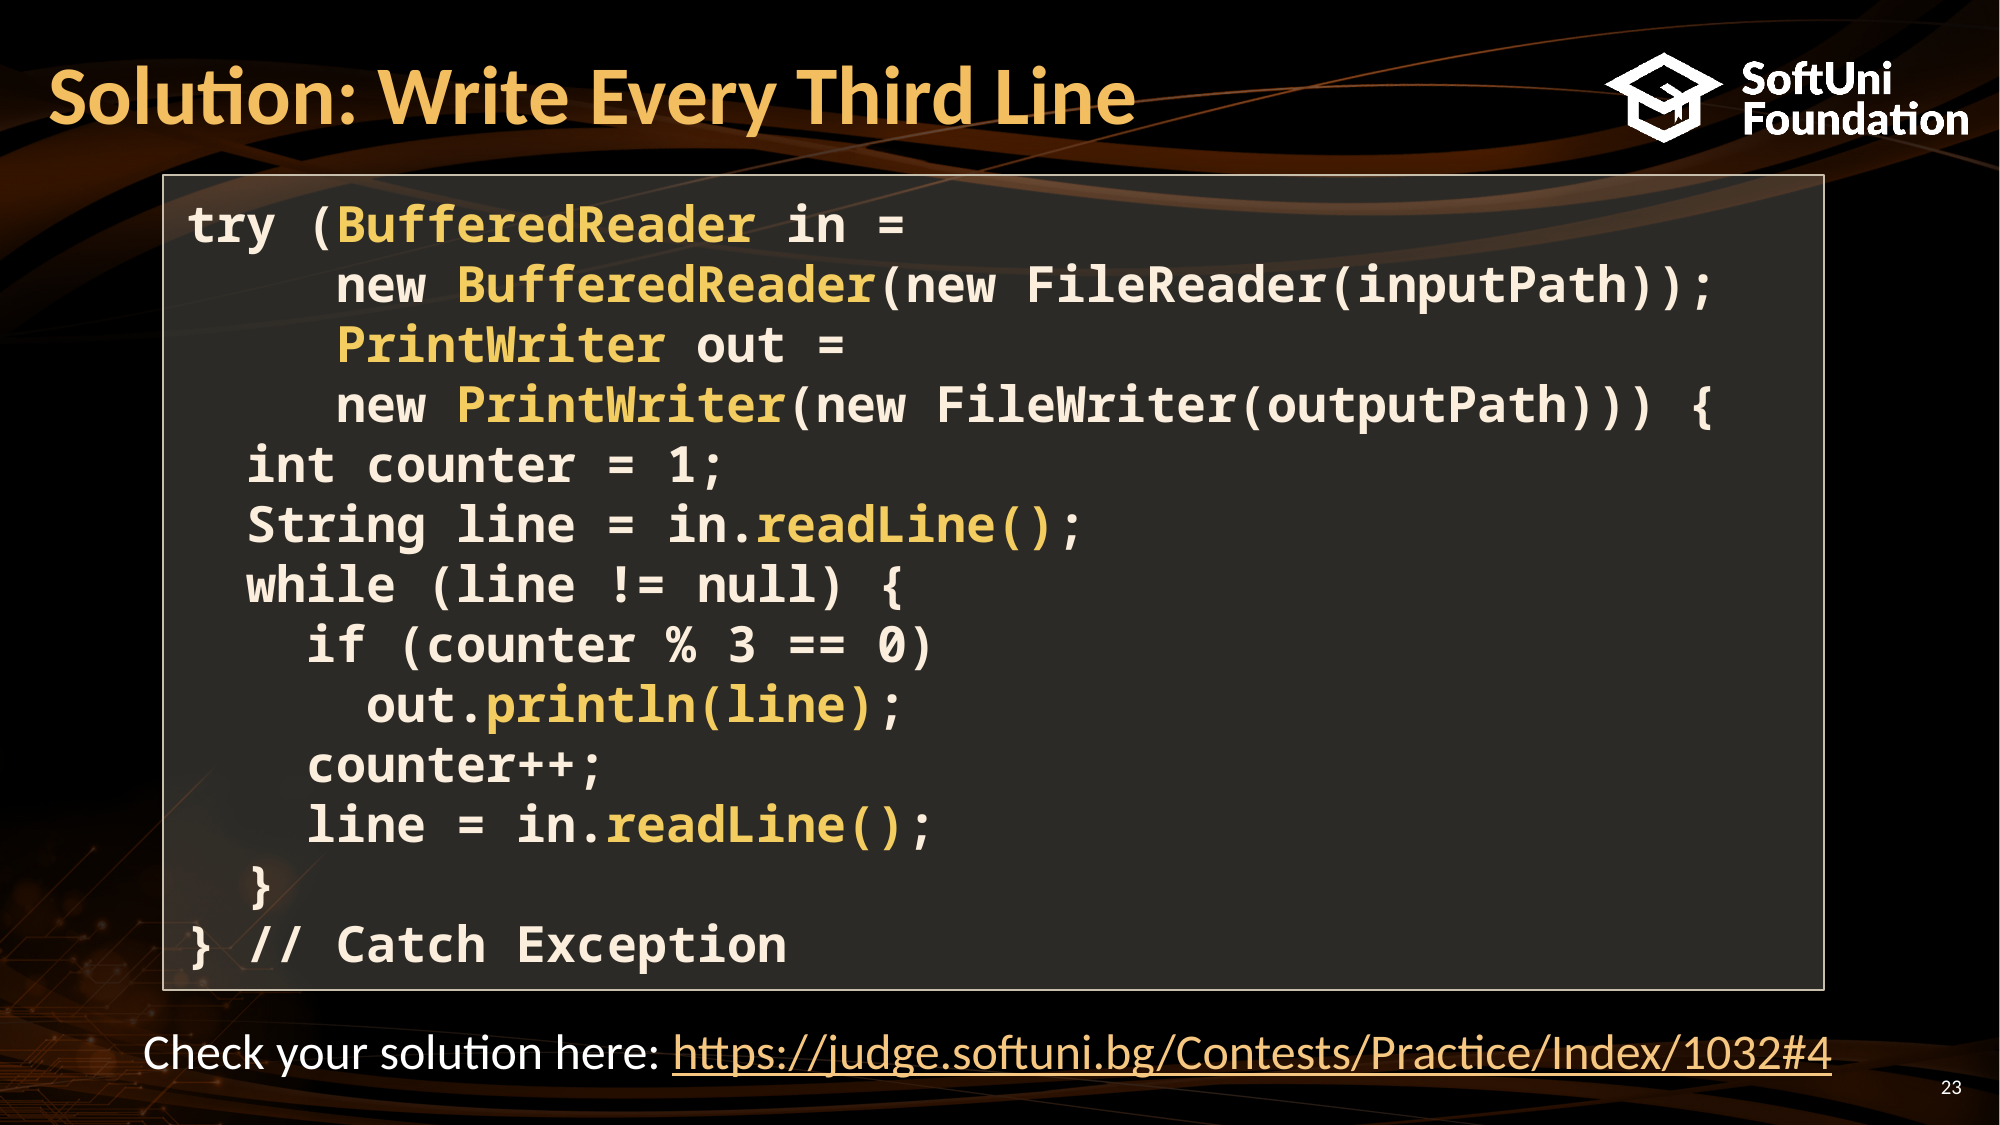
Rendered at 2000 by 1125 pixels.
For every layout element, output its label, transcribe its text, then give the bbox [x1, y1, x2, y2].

title Solution: Write Every Third Line [30, 6, 1602, 189]
text_box try (BufferedReader in = new BufferedReader(new FileReader(inputPath)); PrintWriter out = new PrintWriter(new FileWriter(outputPath))) { int counter = 1; String line = in.readLine(); while (line != null) { if (counter % 3 == 0) out.println(line); counter++; line = in.readLine(); } } // Catch Exception [163, 174, 1824, 991]
text_box Check your solution here: https://judge.softuni.bg/Contests/Practice/Index/1032#4 [124, 1011, 1863, 1087]
slide_number 23 [1897, 1070, 1968, 1103]
picture [0, 0, 2000, 1125]
